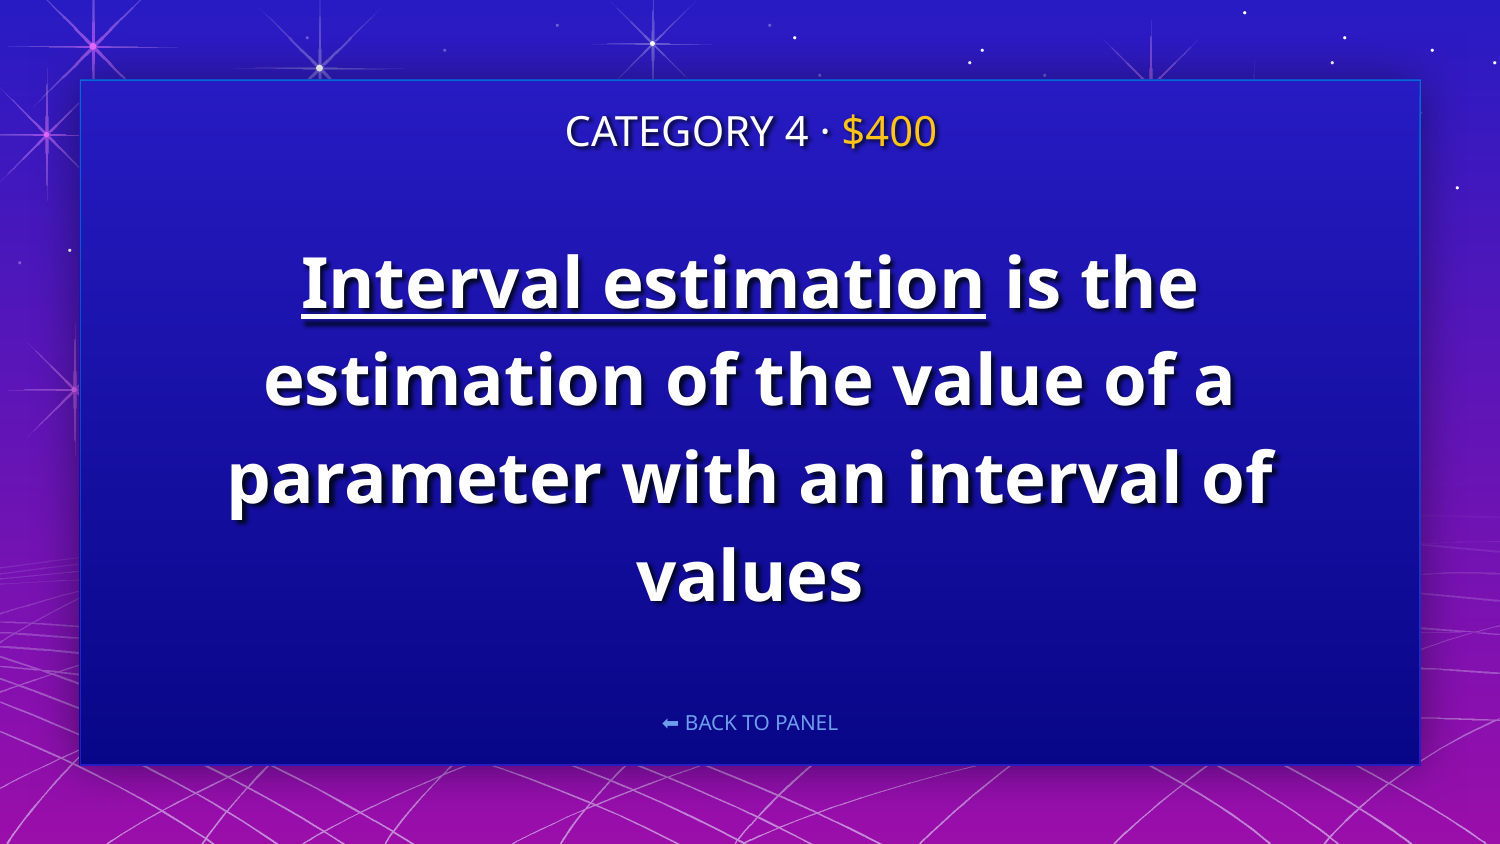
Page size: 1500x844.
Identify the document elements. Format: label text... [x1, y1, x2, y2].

subtitle CATEGORY 4 · $400 [170, 105, 1332, 178]
title Interval estimation is the estimation of the value of a parameter with an interval of values [169, 158, 1331, 682]
